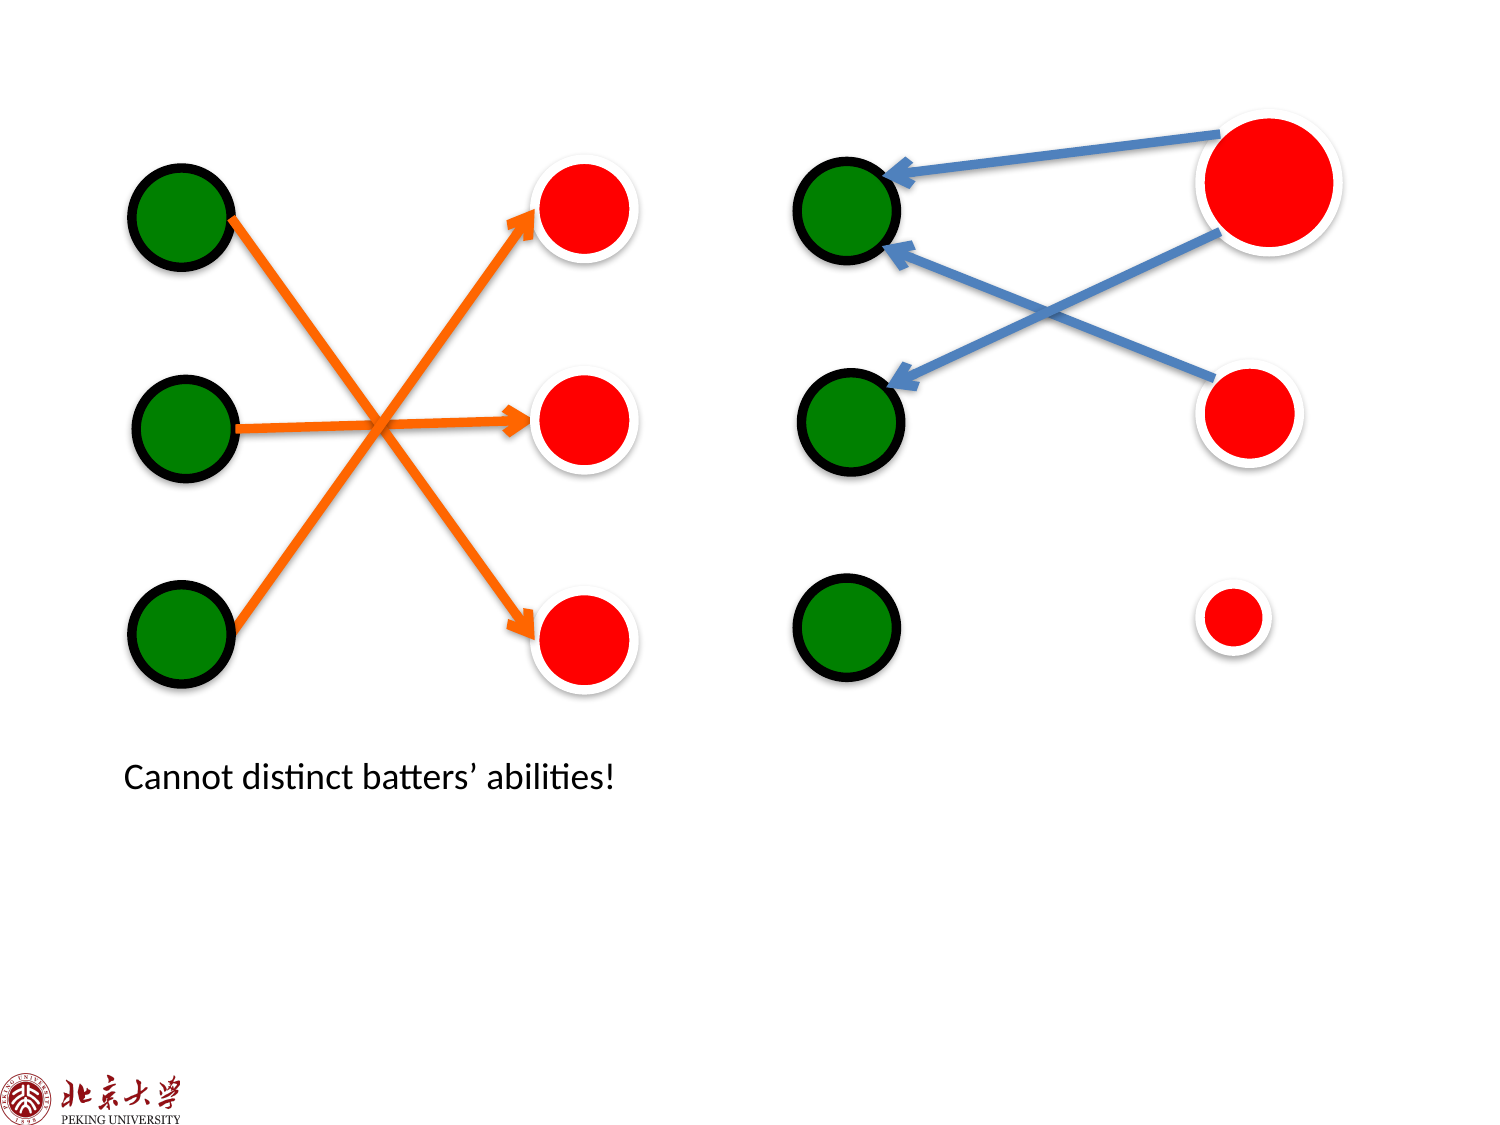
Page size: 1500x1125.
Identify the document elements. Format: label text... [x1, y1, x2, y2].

text_box [131, 583, 231, 685]
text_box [230, 208, 535, 635]
text_box [796, 577, 898, 679]
text_box [540, 369, 635, 471]
text_box Cannot distinct batters’ abilities! [109, 744, 632, 805]
text_box [534, 589, 635, 691]
text_box [800, 371, 902, 473]
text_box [881, 133, 1221, 177]
text_box [534, 158, 635, 260]
text_box [1199, 112, 1339, 253]
text_box [796, 160, 898, 262]
text_box [1199, 583, 1268, 652]
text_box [885, 231, 1221, 388]
text_box [135, 378, 224, 480]
text_box [131, 167, 231, 269]
text_box [1199, 363, 1301, 465]
